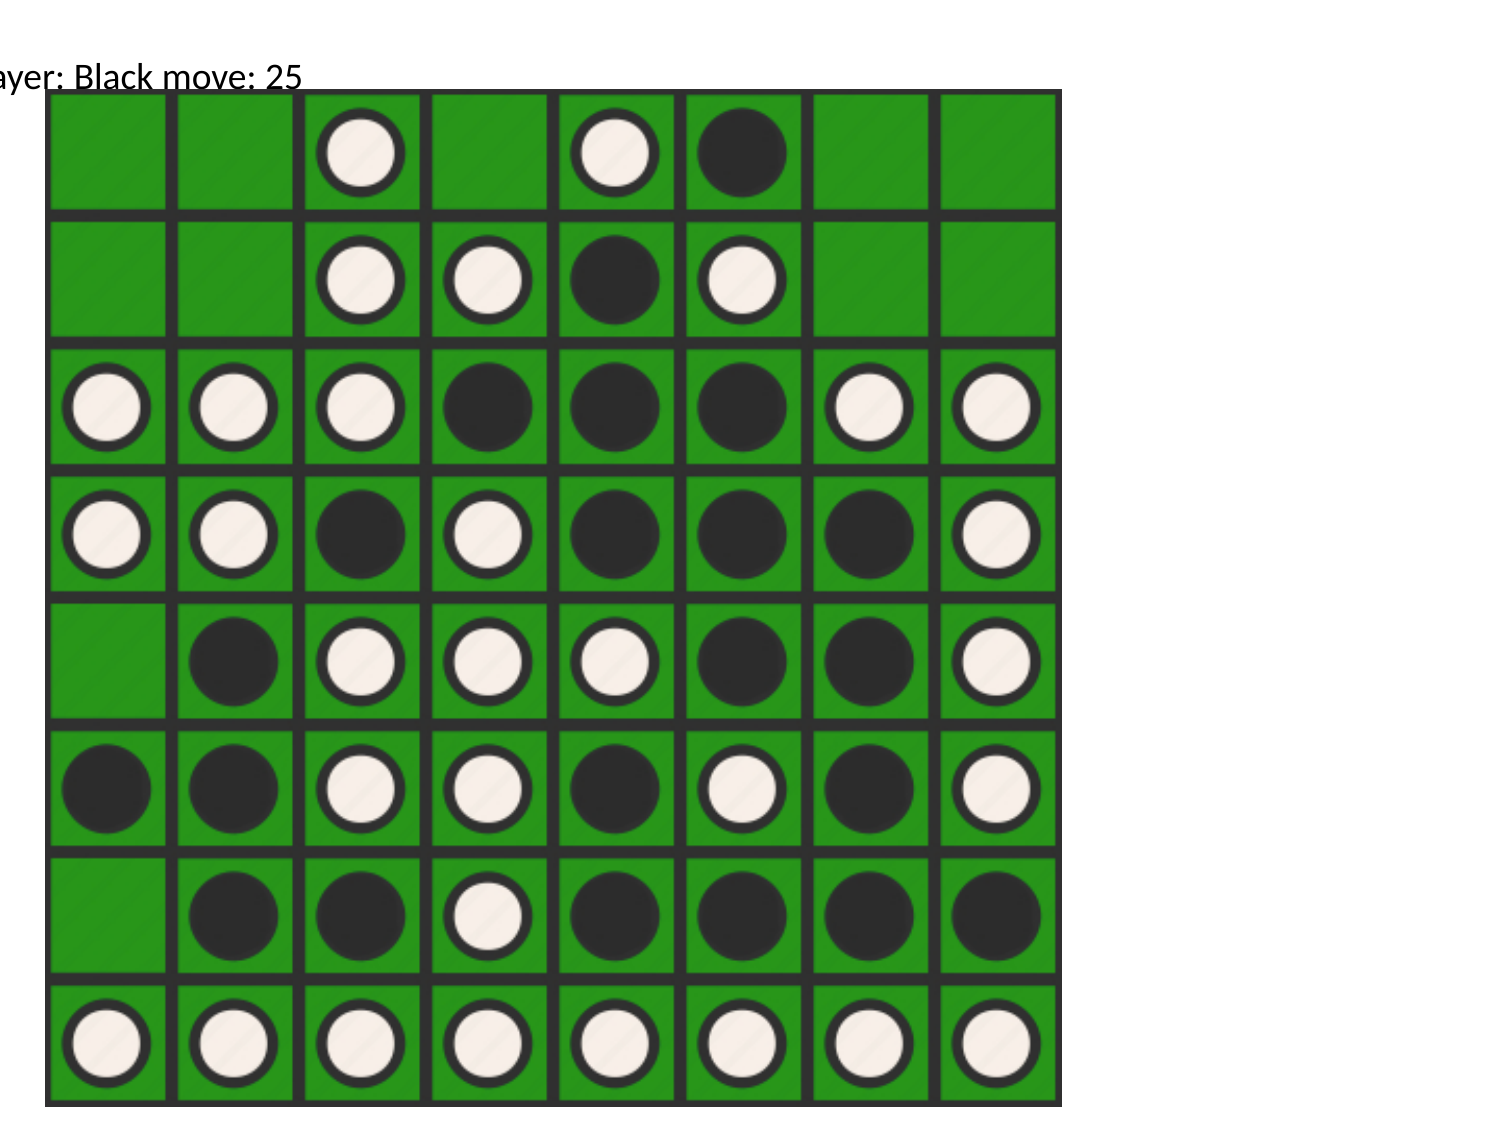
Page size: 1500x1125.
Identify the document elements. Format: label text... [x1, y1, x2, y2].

picture [44, 89, 1062, 1107]
text_box turn: 49 player: Black move: 25 [0, 44, 319, 105]
